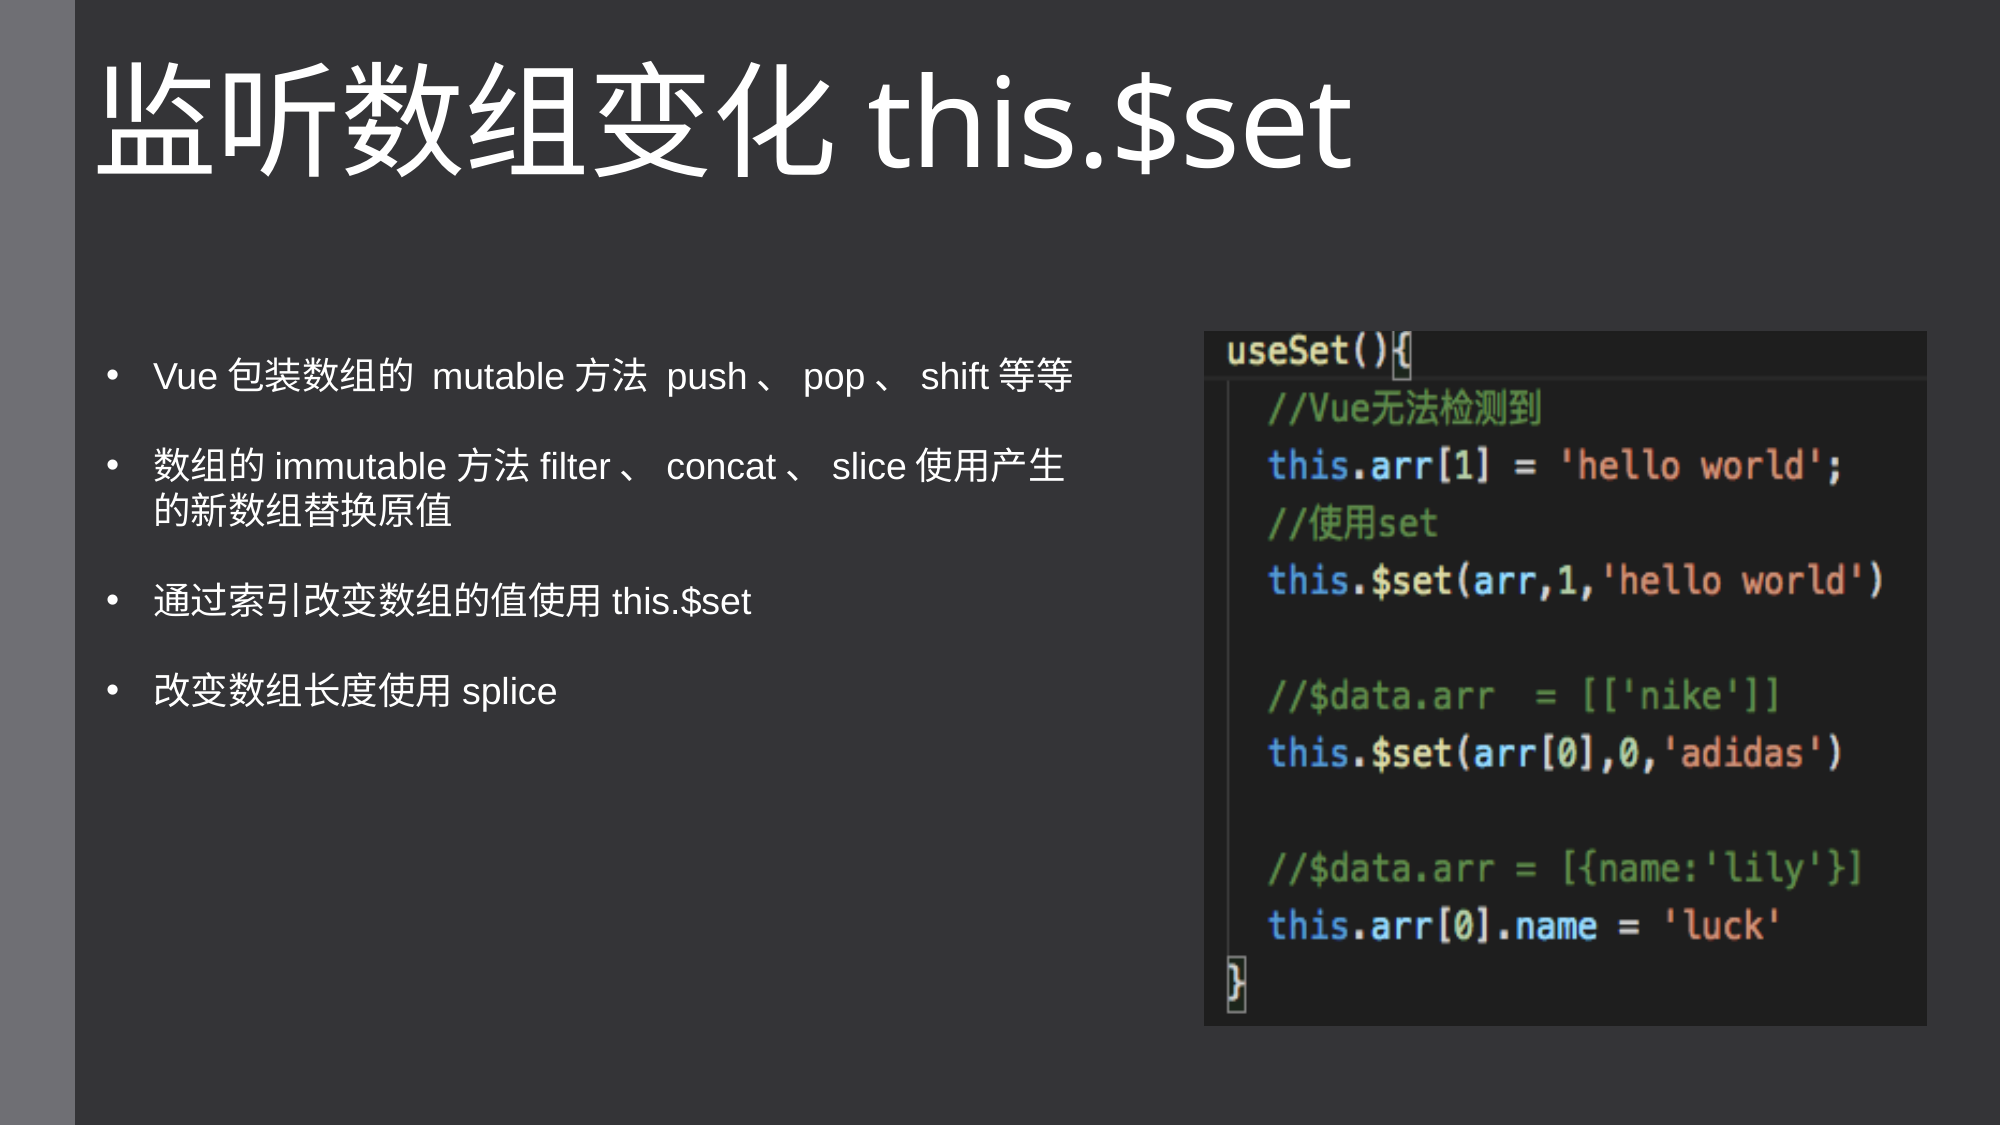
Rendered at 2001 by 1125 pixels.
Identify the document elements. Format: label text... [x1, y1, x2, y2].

picture [1204, 331, 1928, 1027]
title 监听数组变化this.$set [77, 23, 1378, 201]
text_box Vue包装数组的 mutable方法 push、pop、shift等等 数组的immutable方法filter、concat、slice使用产生的新数组替换原值 通过索引改变数组的值使用this.$set 改变数组长度使用splice [91, 299, 1106, 765]
